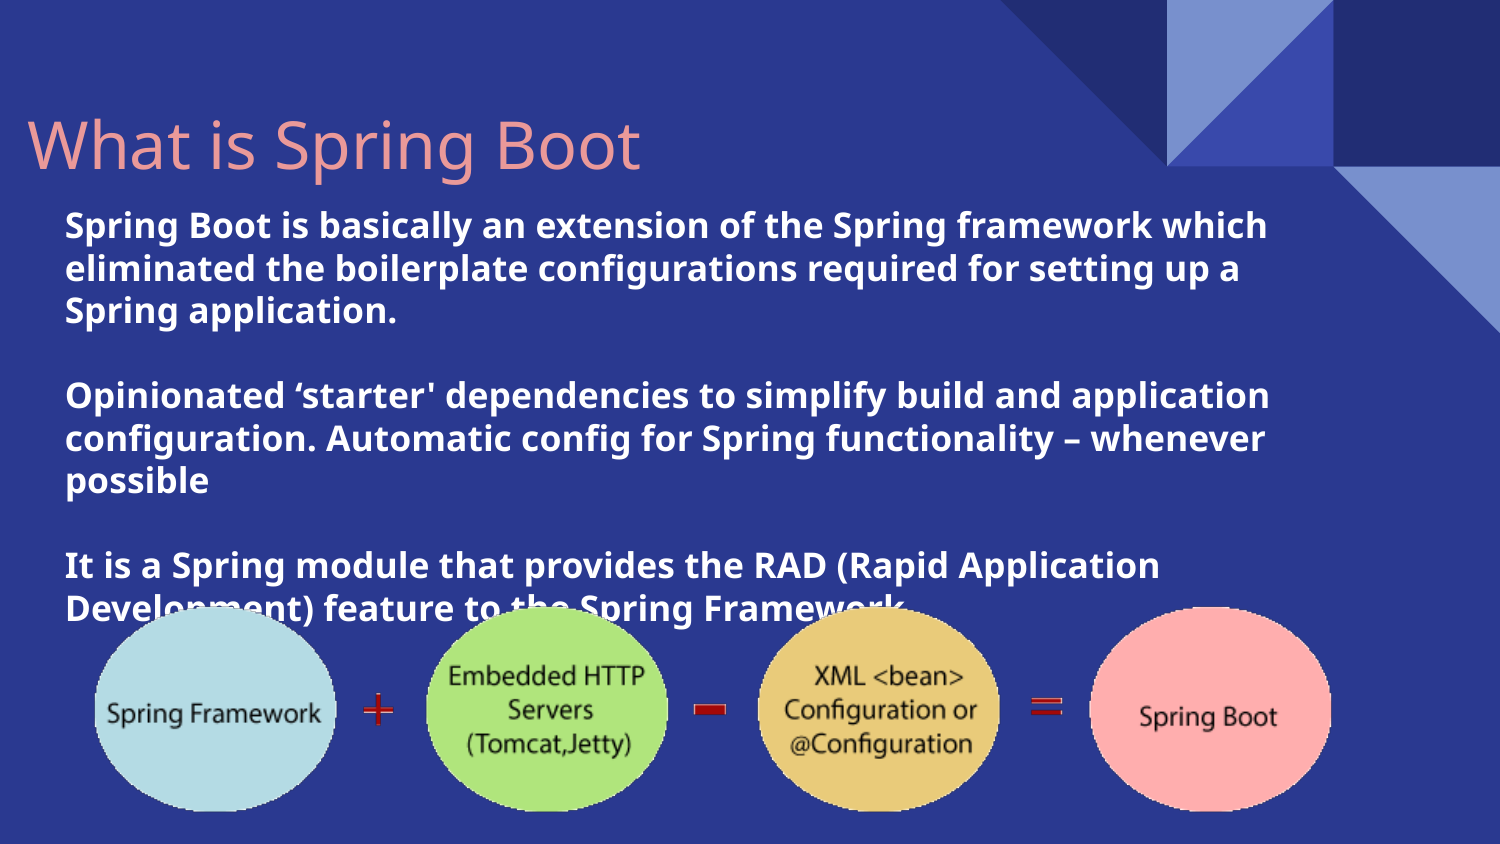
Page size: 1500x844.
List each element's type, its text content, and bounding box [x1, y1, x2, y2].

text_box Spring Boot is basically an extension of the Spring framework which eliminated the boilerplate configurations required for setting up a Spring application. Opinionated ‘starter' dependencies to simplify build and application configuration. Automatic config for Spring functionality – whenever possible It is a Spring module that provides the RAD (Rapid Application Development) feature to the Spring Framework. [49, 188, 1338, 644]
picture [87, 559, 1338, 844]
title What is Spring Boot [12, 67, 1354, 198]
